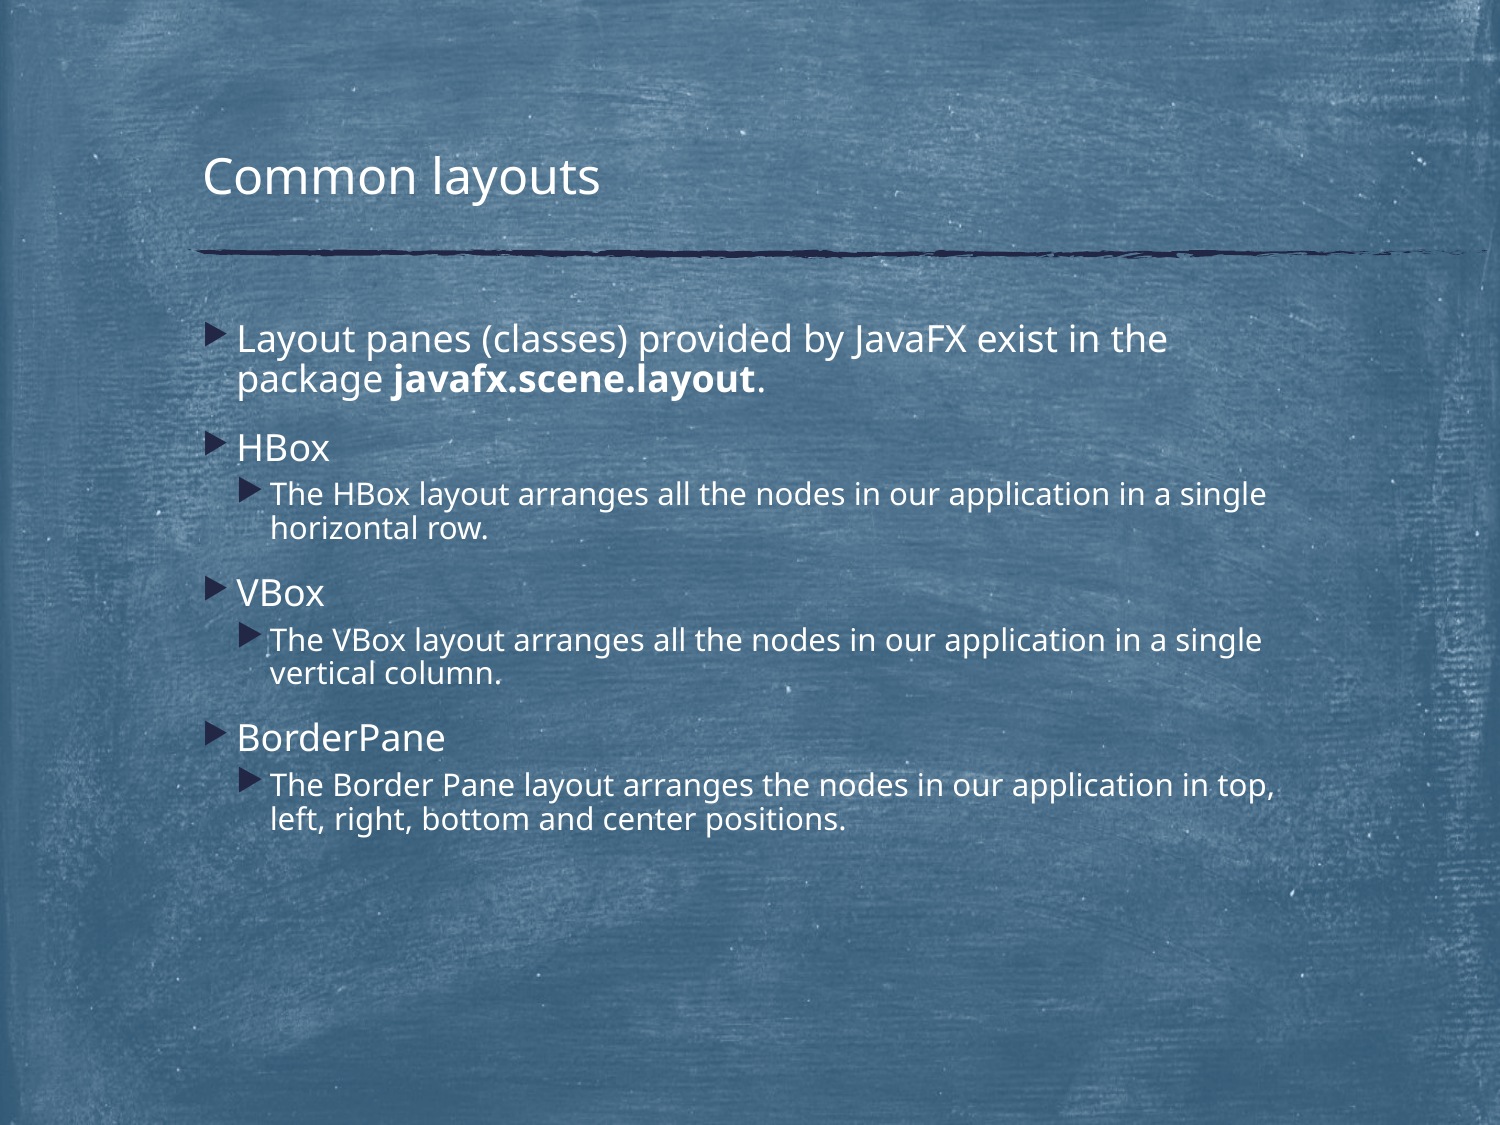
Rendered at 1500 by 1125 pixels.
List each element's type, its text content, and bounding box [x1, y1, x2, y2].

list Layout panes (classes) provided by JavaFX exist in the package javafx.scene.layout. HBox The HBox layout arranges all the nodes in our application in a single horizontal row. VBox The VBox layout arranges all the nodes in our application in a single vertical column. BorderPane The Border Pane layout arranges the nodes in our application in top, left, right, bottom and center positions. [187, 312, 1313, 1013]
title Common layouts [187, 45, 1313, 213]
